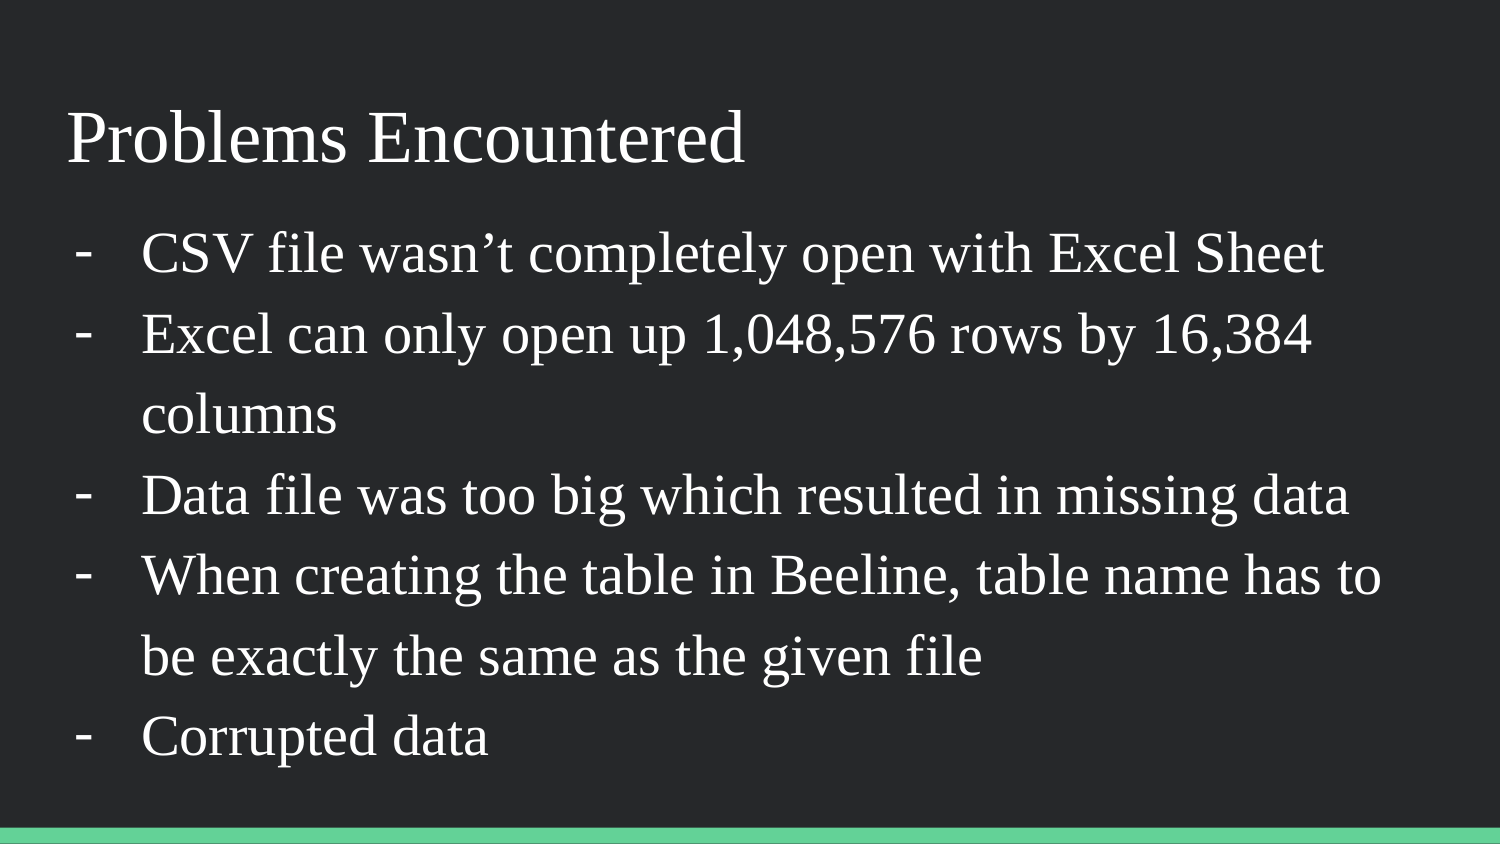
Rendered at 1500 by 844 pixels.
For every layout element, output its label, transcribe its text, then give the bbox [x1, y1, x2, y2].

title Problems Encountered [51, 72, 1449, 167]
list CSV file wasn’t completely open with Excel Sheet Excel can only open up 1,048,576 rows by 16,384 columns Data file was too big which resulted in missing data When creating the table in Beeline, table name has to be exactly the same as the given file Corrupted data [51, 189, 1449, 750]
